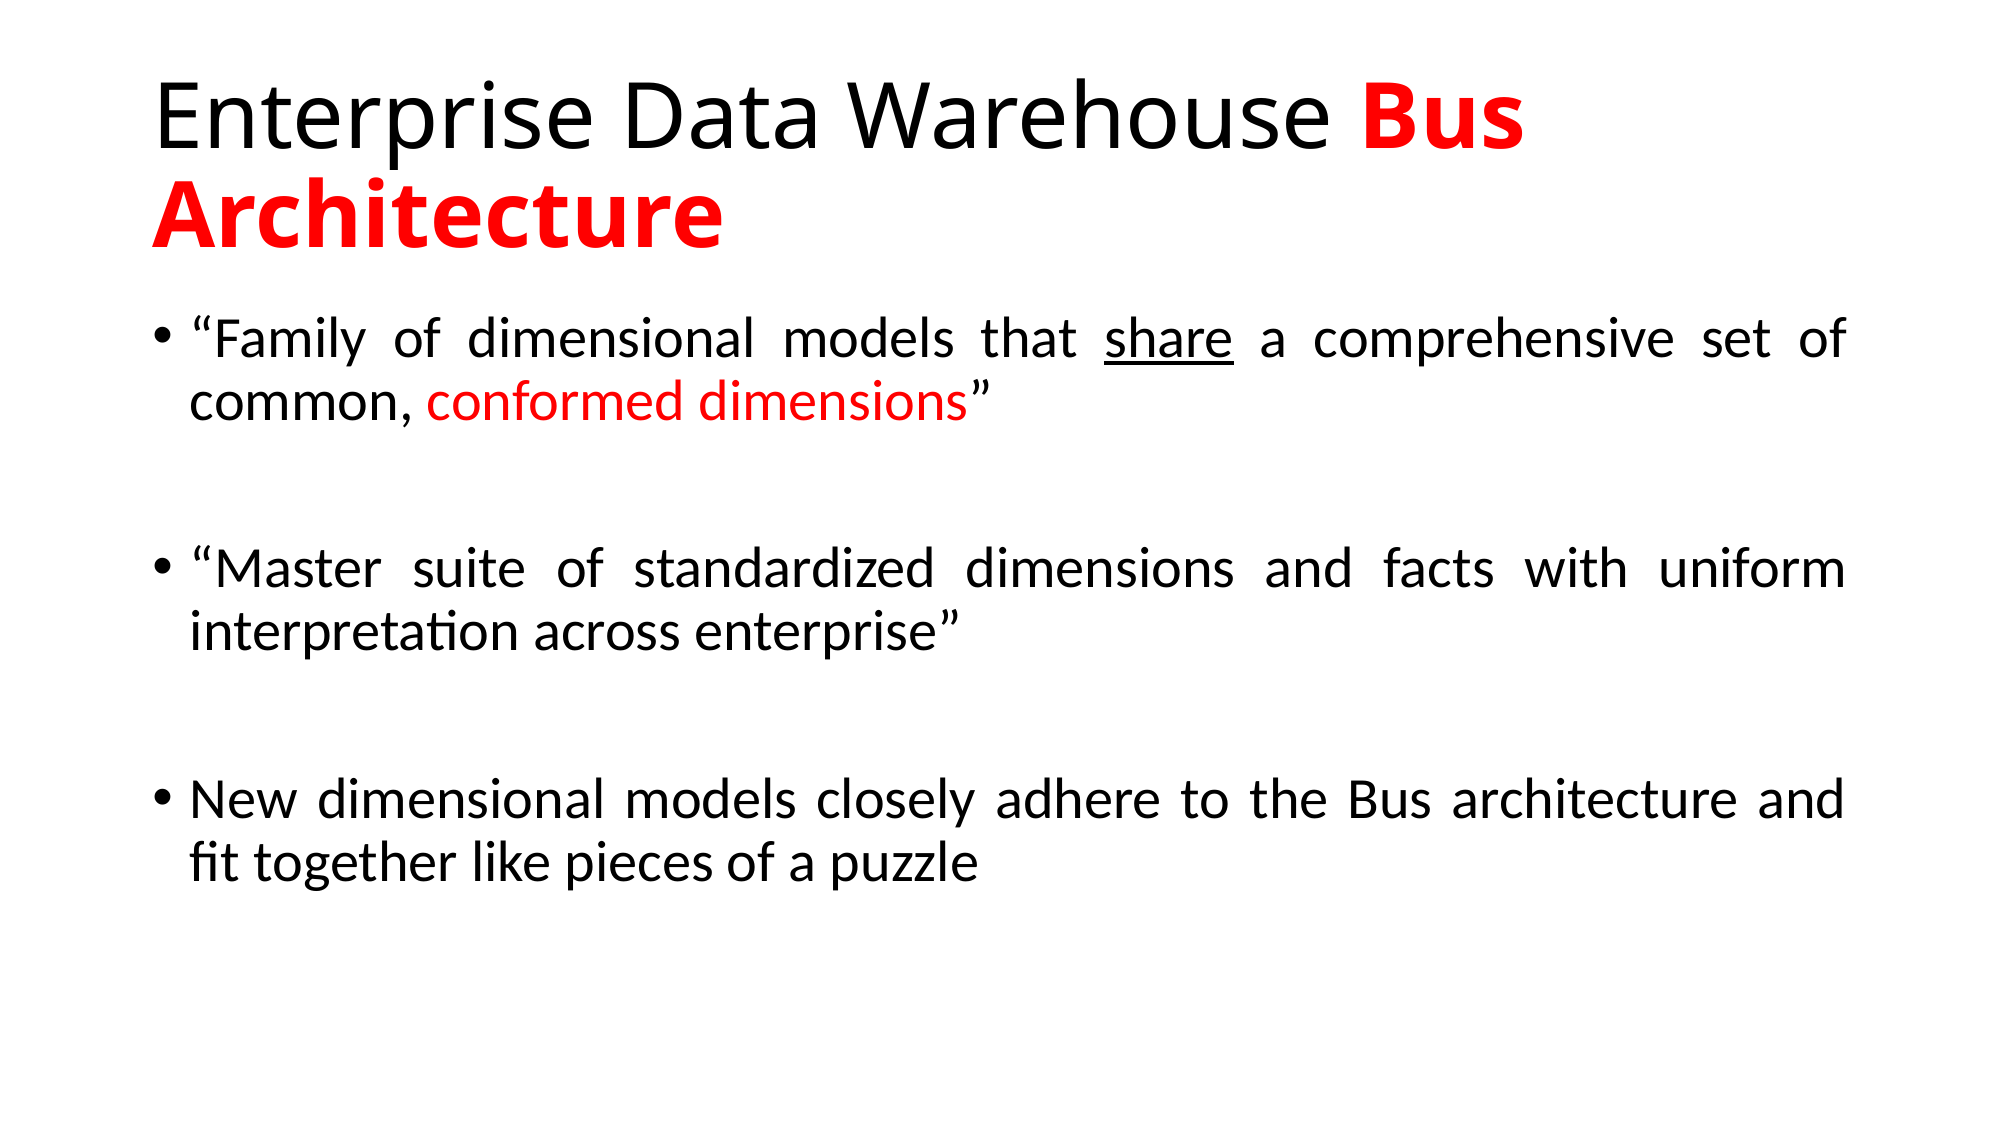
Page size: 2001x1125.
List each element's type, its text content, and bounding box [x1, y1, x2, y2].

list “Family of dimensional models that share a comprehensive set of common, conformed dimensions” “Master suite of standardized dimensions and facts with uniform interpretation across enterprise” New dimensional models closely adhere to the Bus architecture and fit together like pieces of a puzzle [137, 299, 1863, 1014]
title Enterprise Data Warehouse Bus Architecture [137, 59, 1863, 278]
